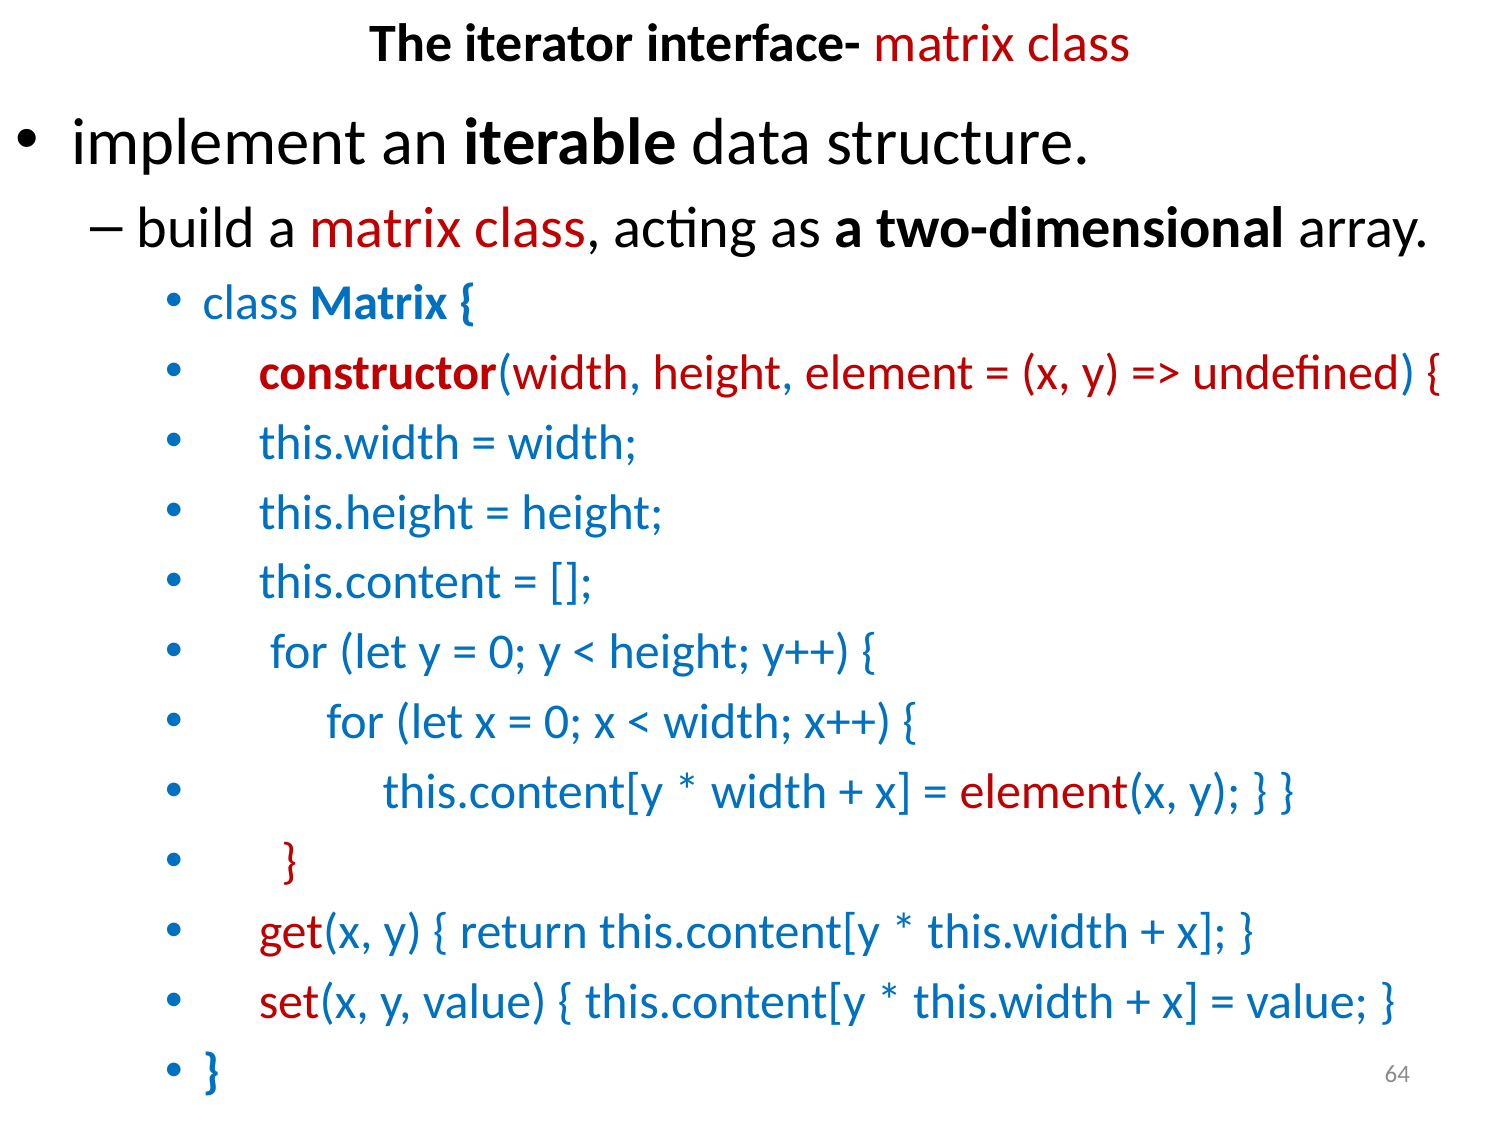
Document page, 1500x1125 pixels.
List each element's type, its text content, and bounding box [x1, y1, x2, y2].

title The iterator interface- matrix class [0, 0, 1500, 81]
list implement an iterable data structure. build a matrix class, acting as a two-dimensional array. class Matrix { constructor(width, height, element = (x, y) => undefined) { this.width = width; this.height = height; this.content = []; for (let y = 0; y < height; y++) { for (let x = 0; x < width; x++) { this.content[y * width + x] = element(x, y); } } } get(x, y) { return this.content[y * this.width + x]; } set(x, y, value) { this.content[y * this.width + x] = value; } } [0, 90, 1500, 1125]
slide_number 64 [1074, 1042, 1425, 1103]
